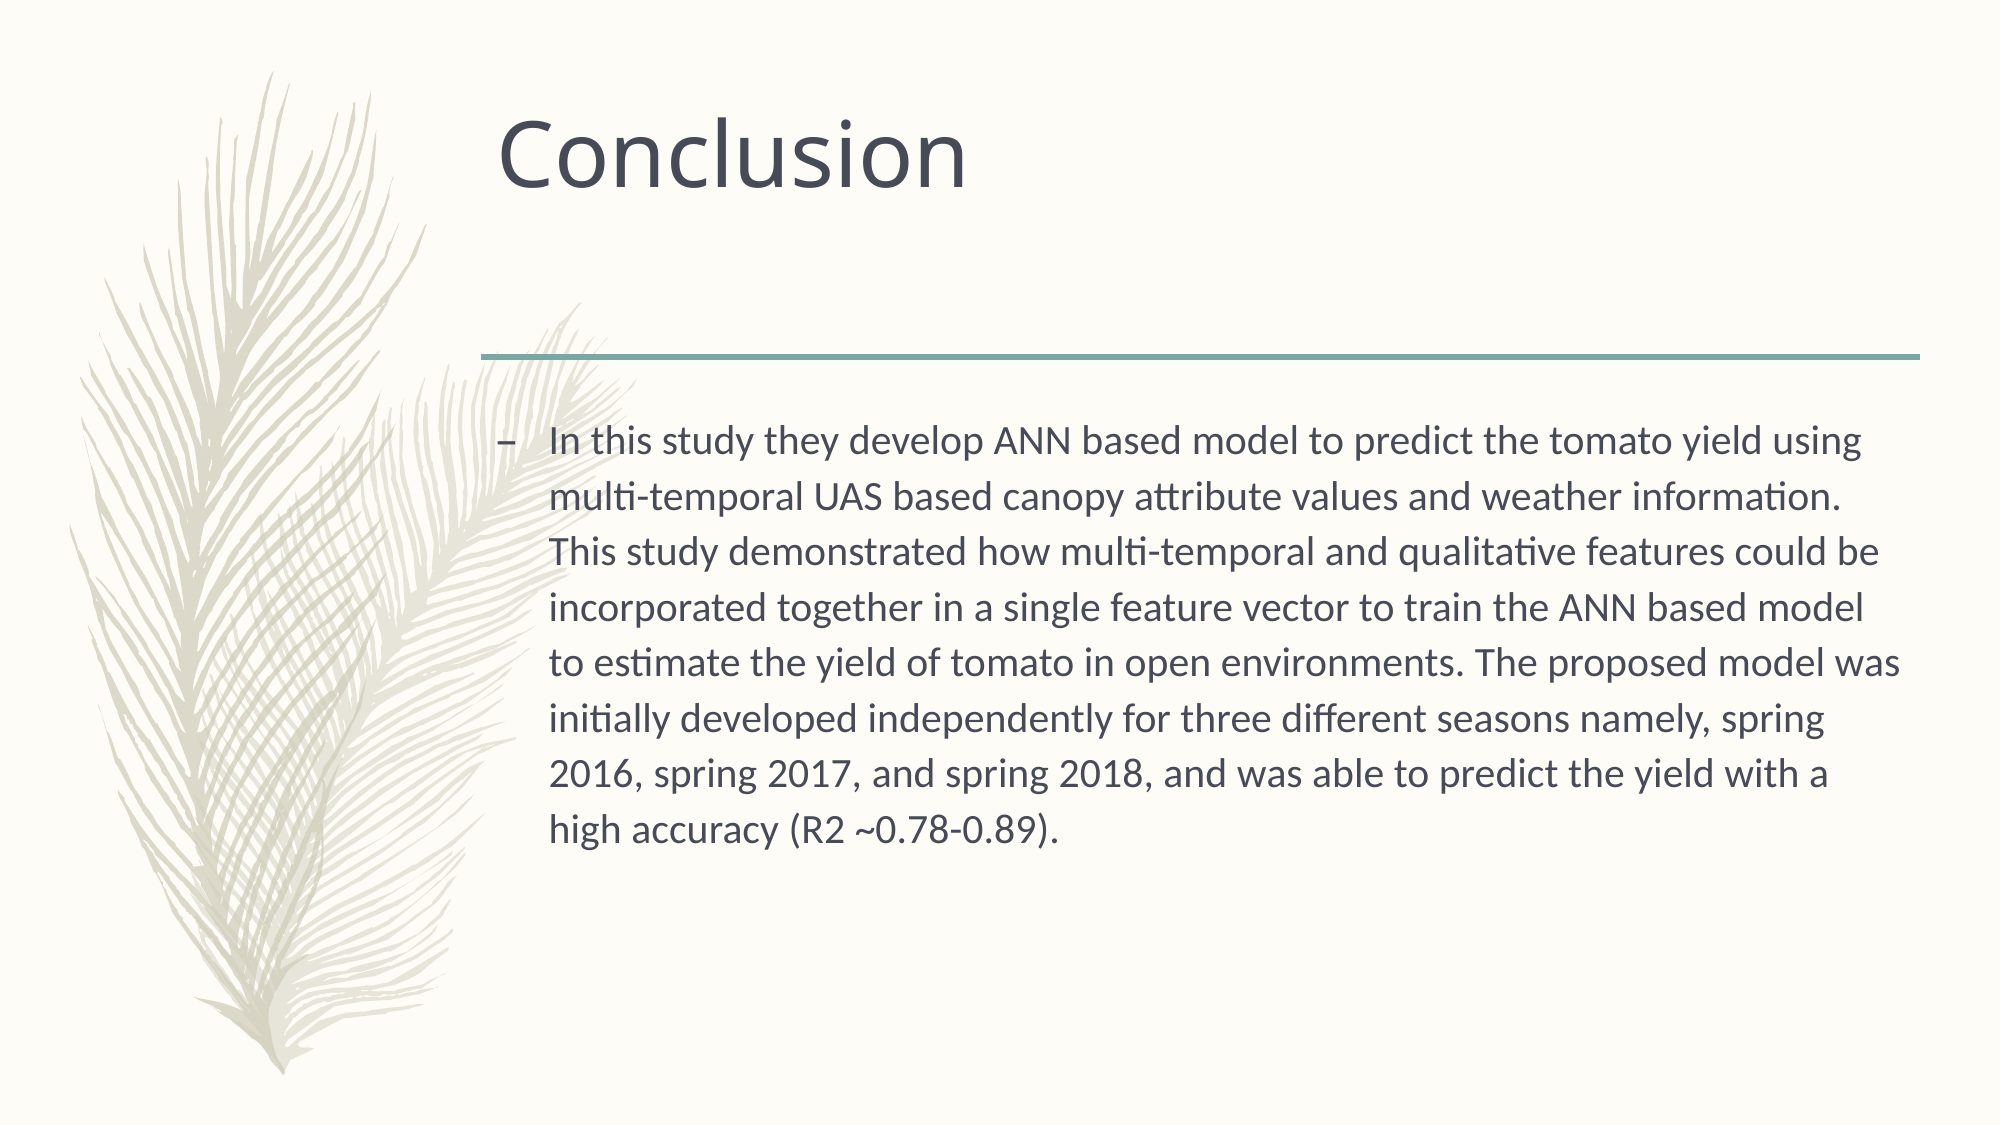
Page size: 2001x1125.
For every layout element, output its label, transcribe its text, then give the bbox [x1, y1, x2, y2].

list In this study they develop ANN based model to predict the tomato yield using multi-temporal UAS based canopy attribute values and weather information. This study demonstrated how multi-temporal and qualitative features could be incorporated together in a single feature vector to train the ANN based model to estimate the yield of tomato in open environments. The proposed model was initially developed independently for three different seasons namely, spring 2016, spring 2017, and spring 2018, and was able to predict the yield with a high accuracy (R2 ~0.78-0.89). [481, 399, 1920, 999]
title Conclusion [481, 93, 1920, 350]
